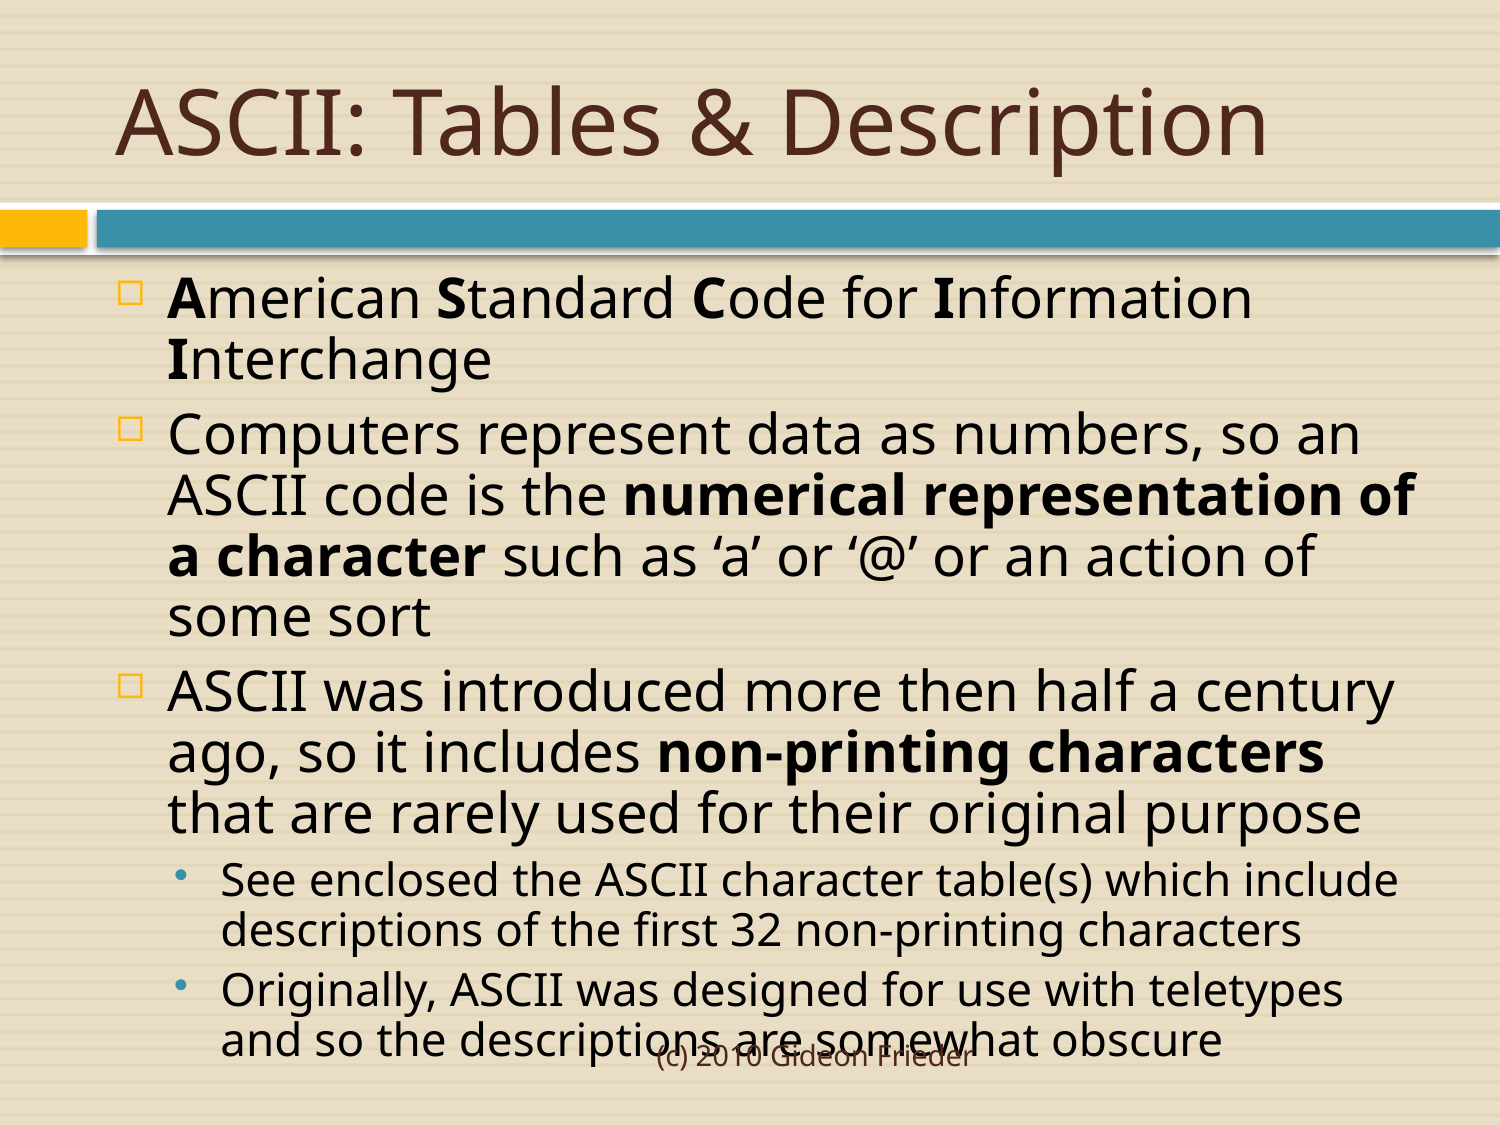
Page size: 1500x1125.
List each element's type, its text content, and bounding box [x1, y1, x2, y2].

title ASCII: Tables & Description [100, 37, 1438, 200]
list American Standard Code for Information Interchange Computers represent data as numbers, so an ASCII code is the numerical representation of a character such as ‘a’ or ‘@’ or an action of some sort ASCII was introduced more then half a century ago, so it includes non-printing characters that are rarely used for their original purpose See enclosed the ASCII character table(s) which include descriptions of the first 32 non-printing characters Originally, ASCII was designed for use with teletypes and so the descriptions are somewhat obscure [100, 262, 1438, 1000]
footer (c) 2010 Gideon Frieder [99, 1025, 990, 1085]
